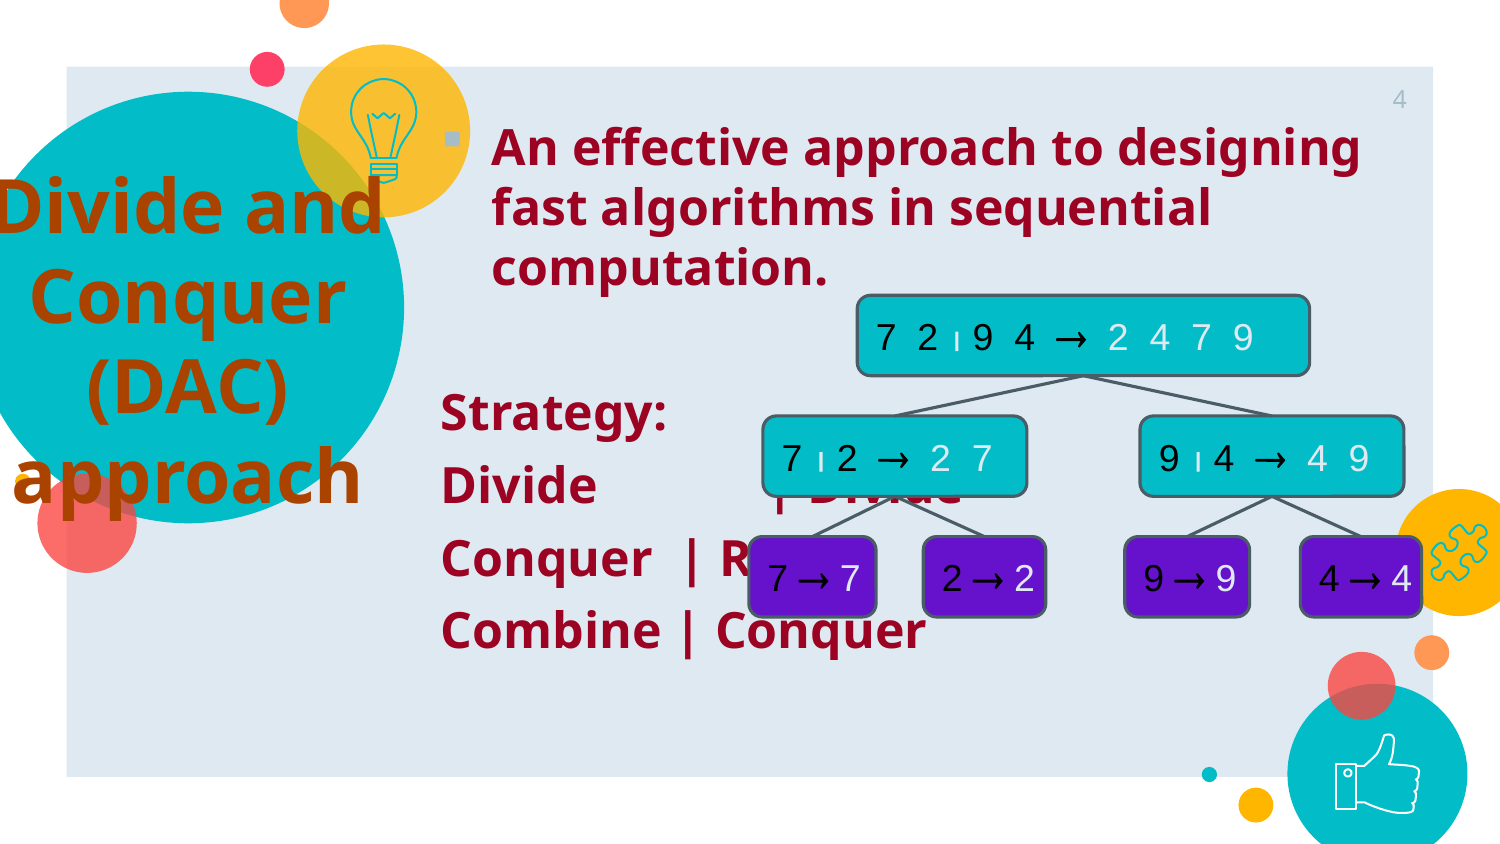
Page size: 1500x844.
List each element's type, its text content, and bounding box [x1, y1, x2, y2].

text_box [748, 295, 1422, 618]
slide_number 4 [1331, 68, 1422, 134]
list An effective approach to designing fast algorithms in sequential computation. Strategy: Divide | Divide Conquer | Recur Combine | Conquer [401, 100, 1422, 772]
title Divide and Conquer (DAC) approach [0, 123, 401, 555]
